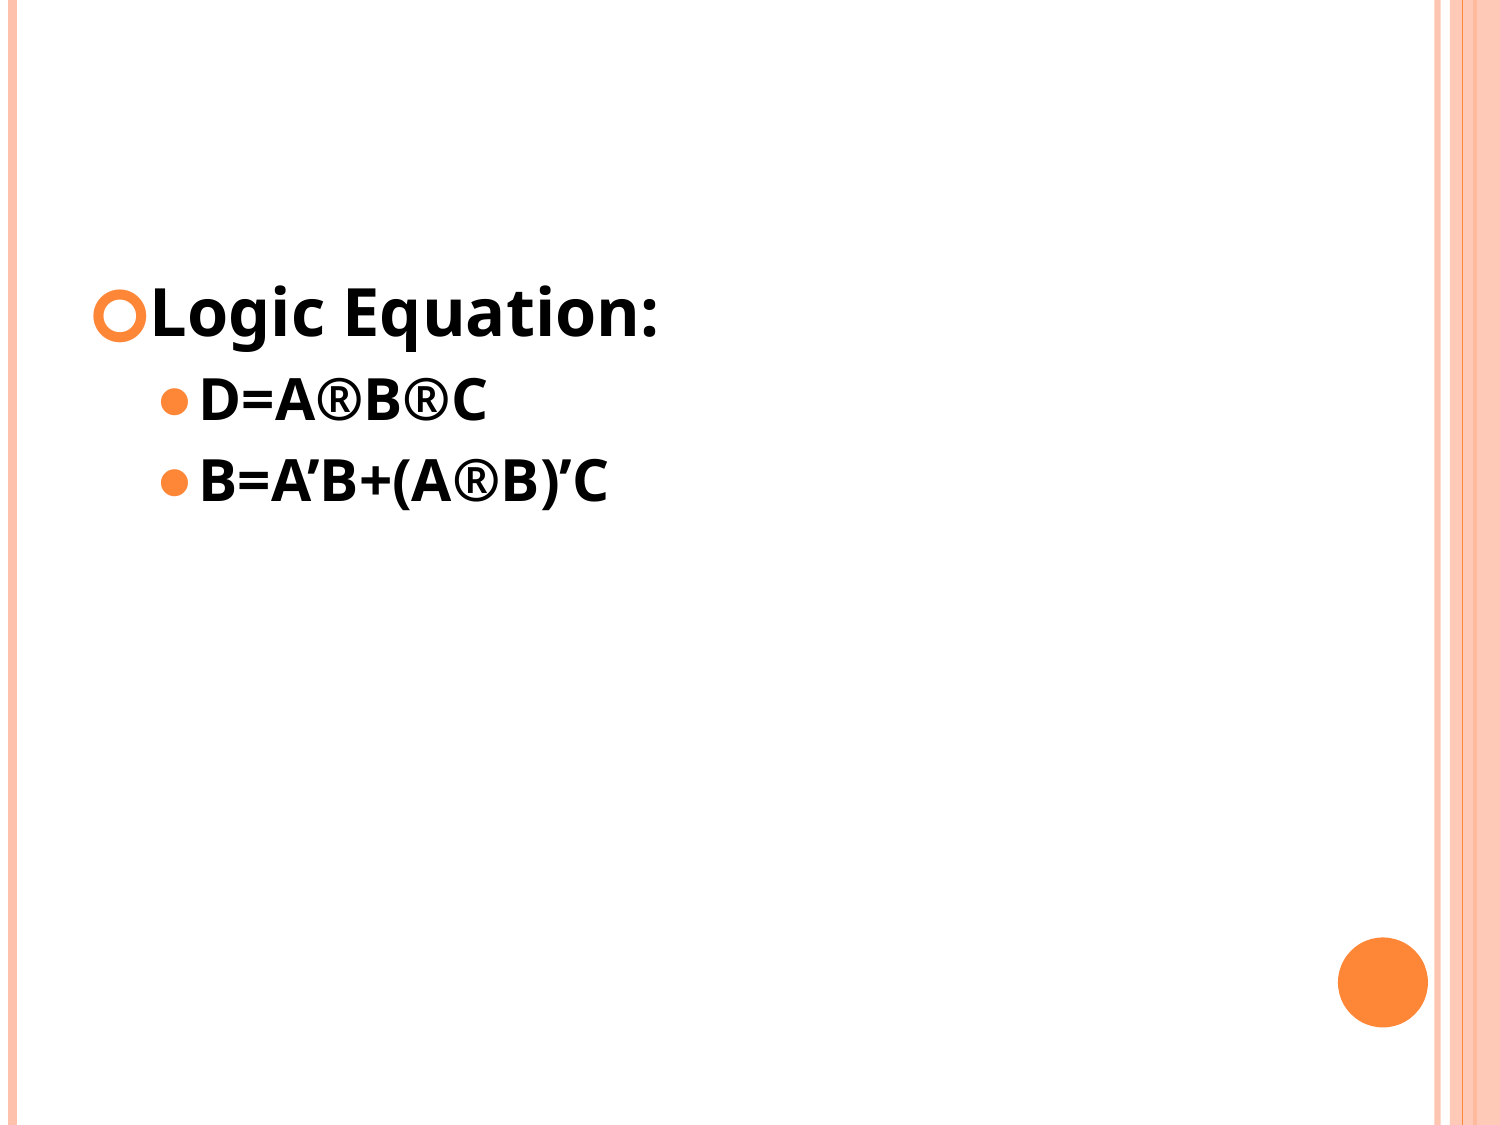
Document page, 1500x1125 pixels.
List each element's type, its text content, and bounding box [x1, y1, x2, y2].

list Logic Equation: D=A®B®C B=A’B+(A®B)’C [75, 262, 1300, 1062]
